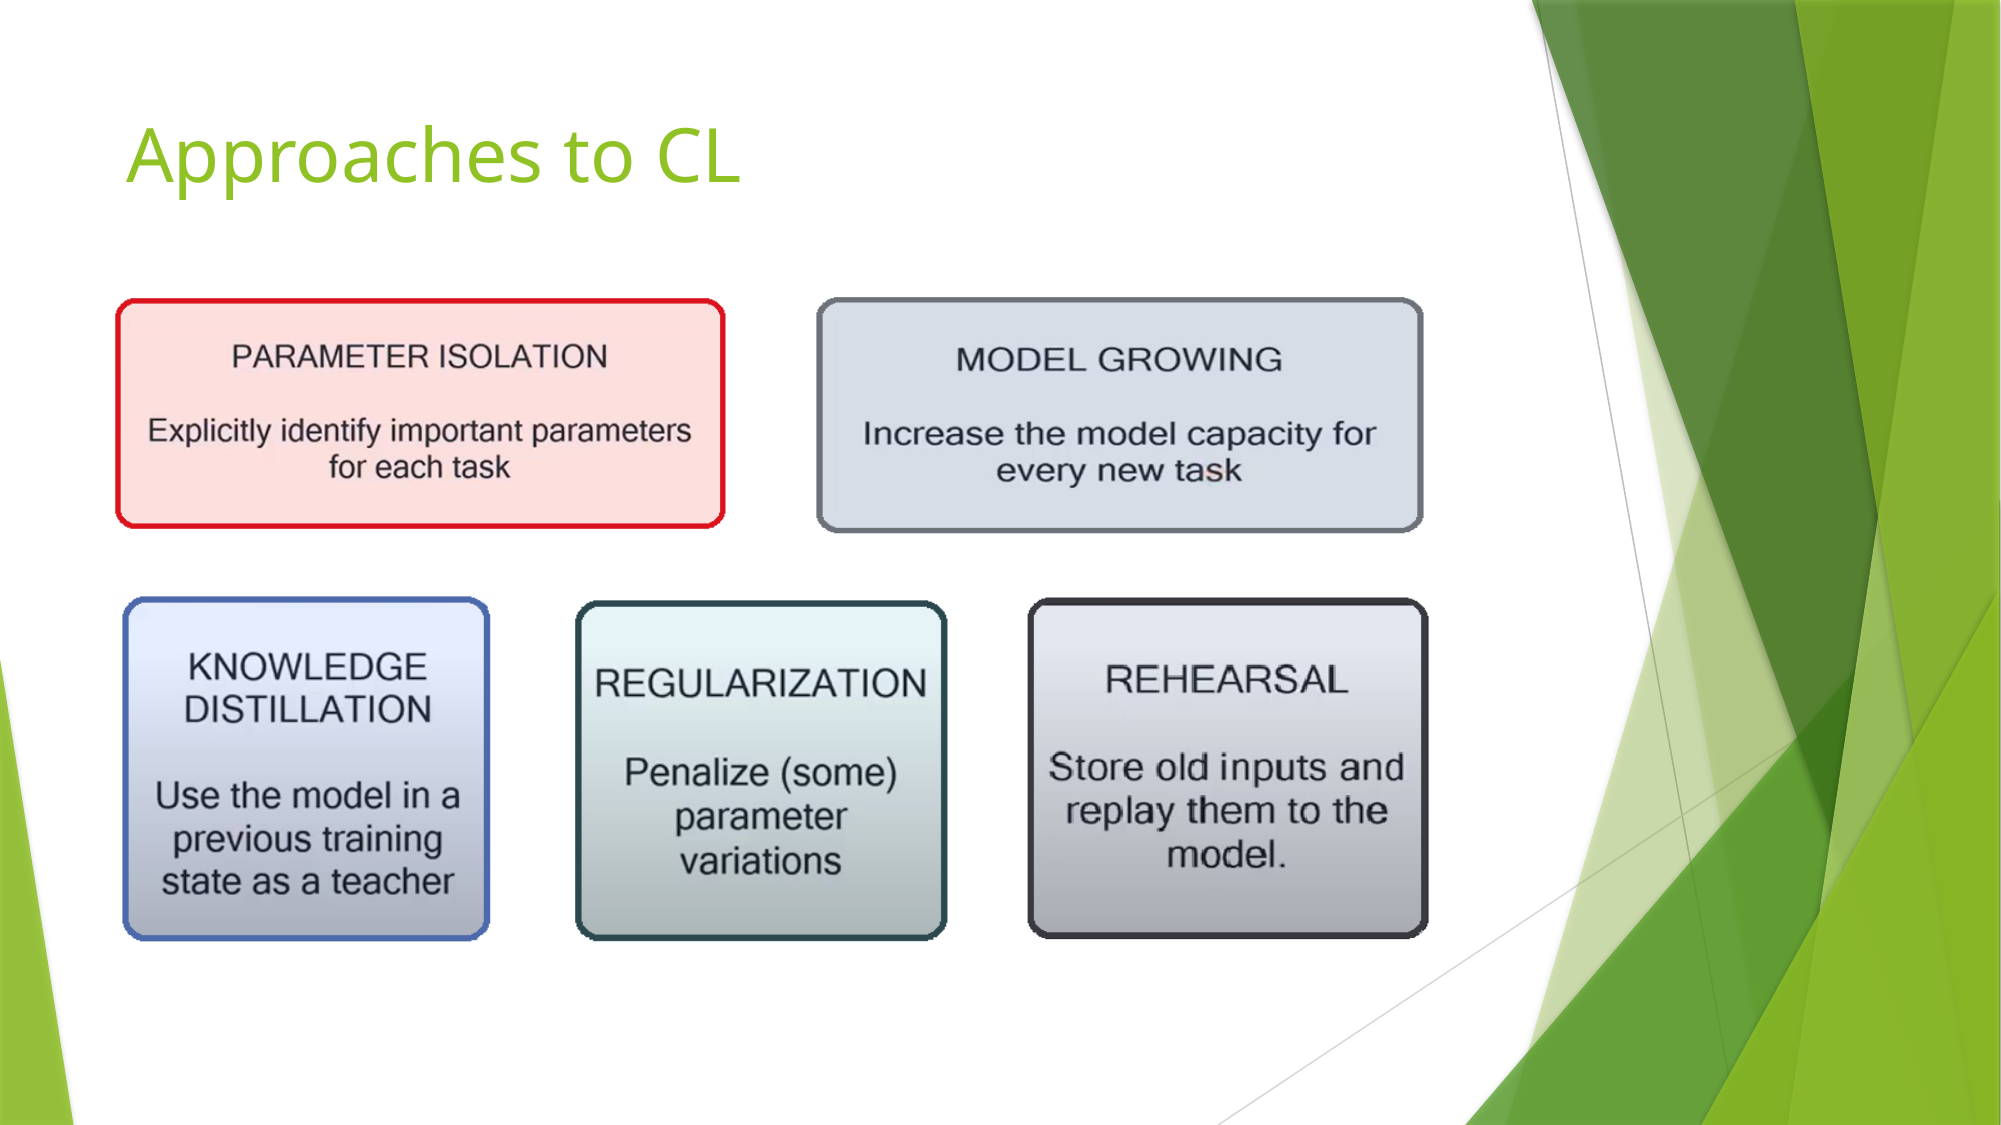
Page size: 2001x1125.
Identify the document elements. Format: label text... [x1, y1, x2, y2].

picture [1018, 593, 1436, 947]
picture [110, 294, 733, 532]
picture [564, 593, 954, 949]
title Approaches to CL [111, 99, 1522, 317]
picture [109, 593, 500, 949]
picture [813, 294, 1436, 544]
